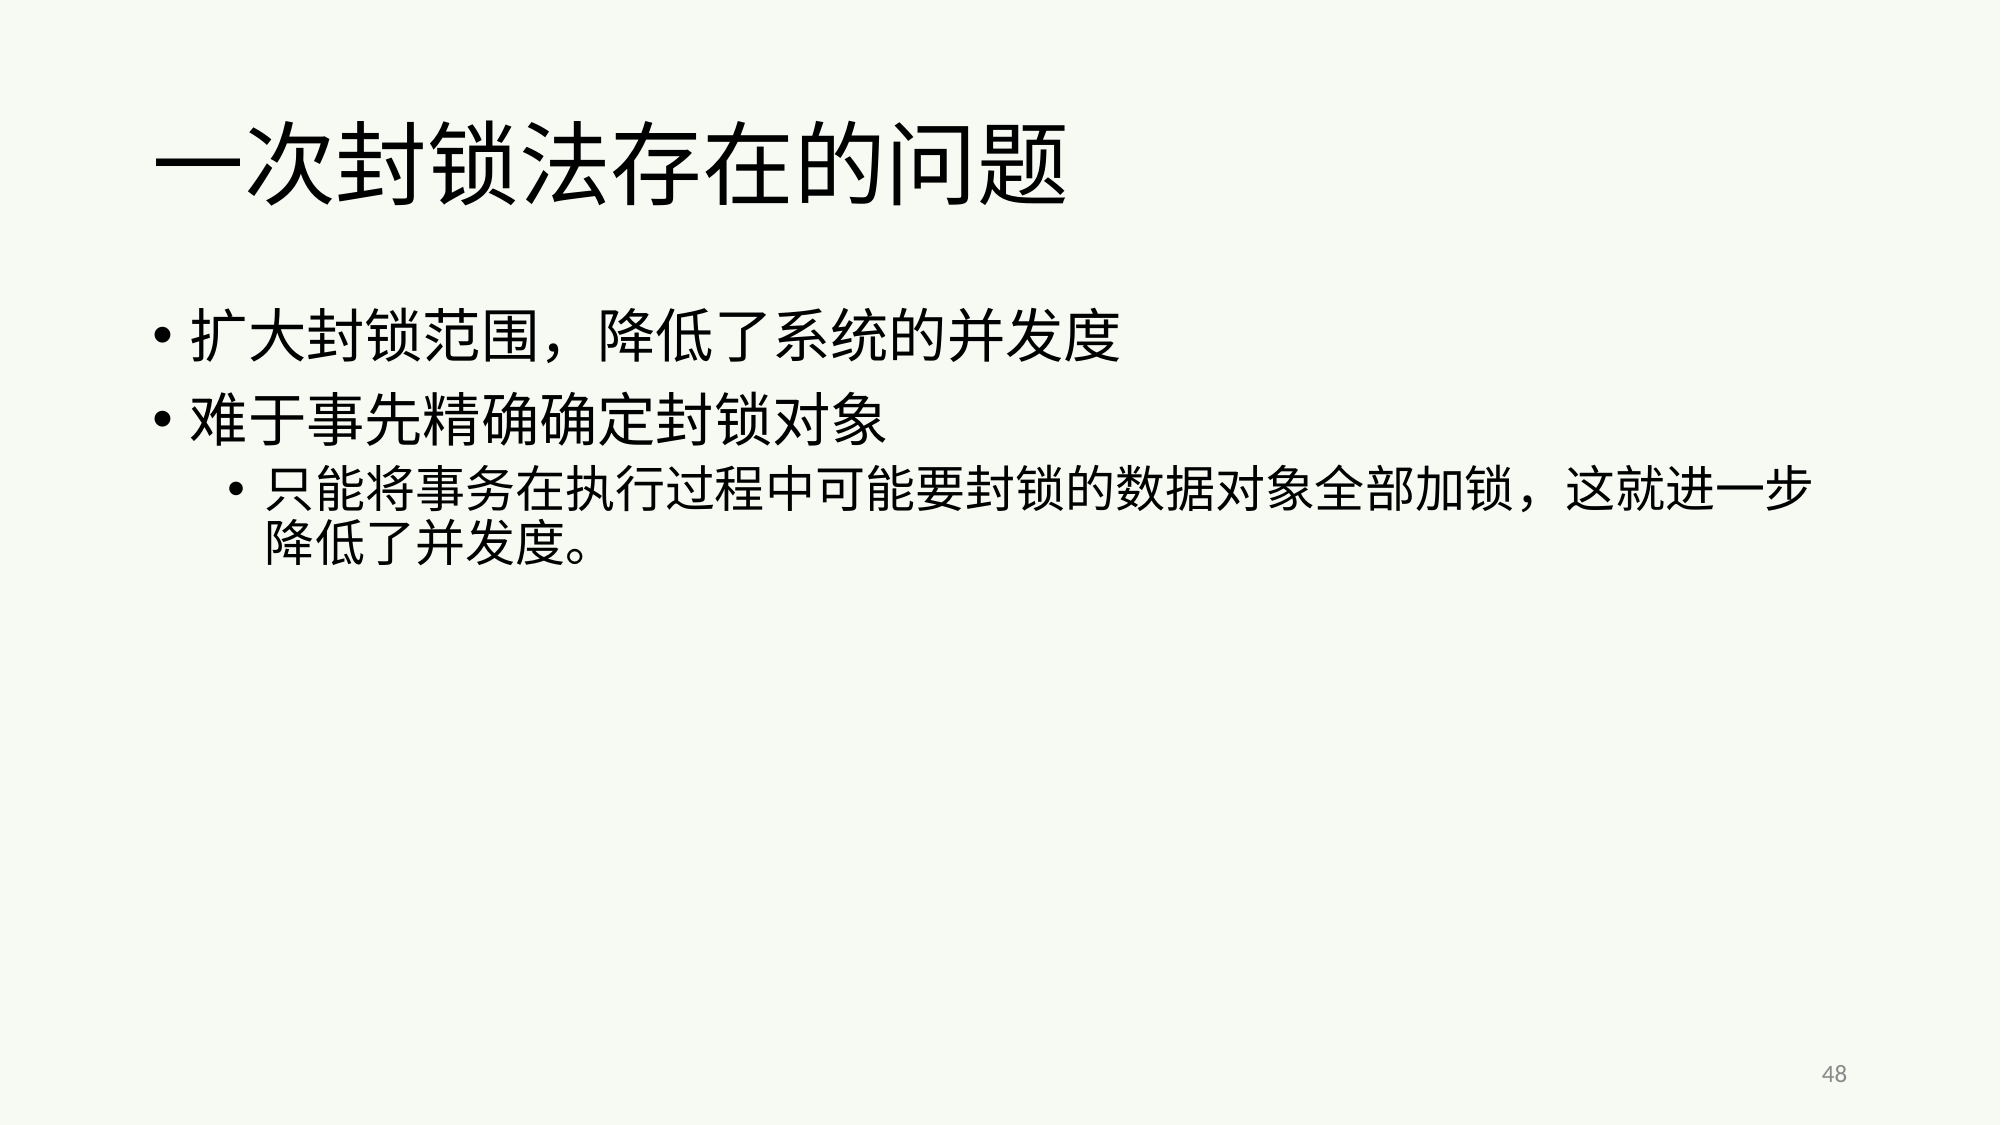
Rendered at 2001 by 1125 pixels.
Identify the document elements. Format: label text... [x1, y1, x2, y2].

slide_number 48 [1412, 1042, 1863, 1103]
title 一次封锁法存在的问题 [137, 59, 1863, 278]
list 扩大封锁范围，降低了系统的并发度 难于事先精确确定封锁对象 只能将事务在执行过程中可能要封锁的数据对象全部加锁，这就进一步降低了并发度。 [137, 299, 1863, 1014]
